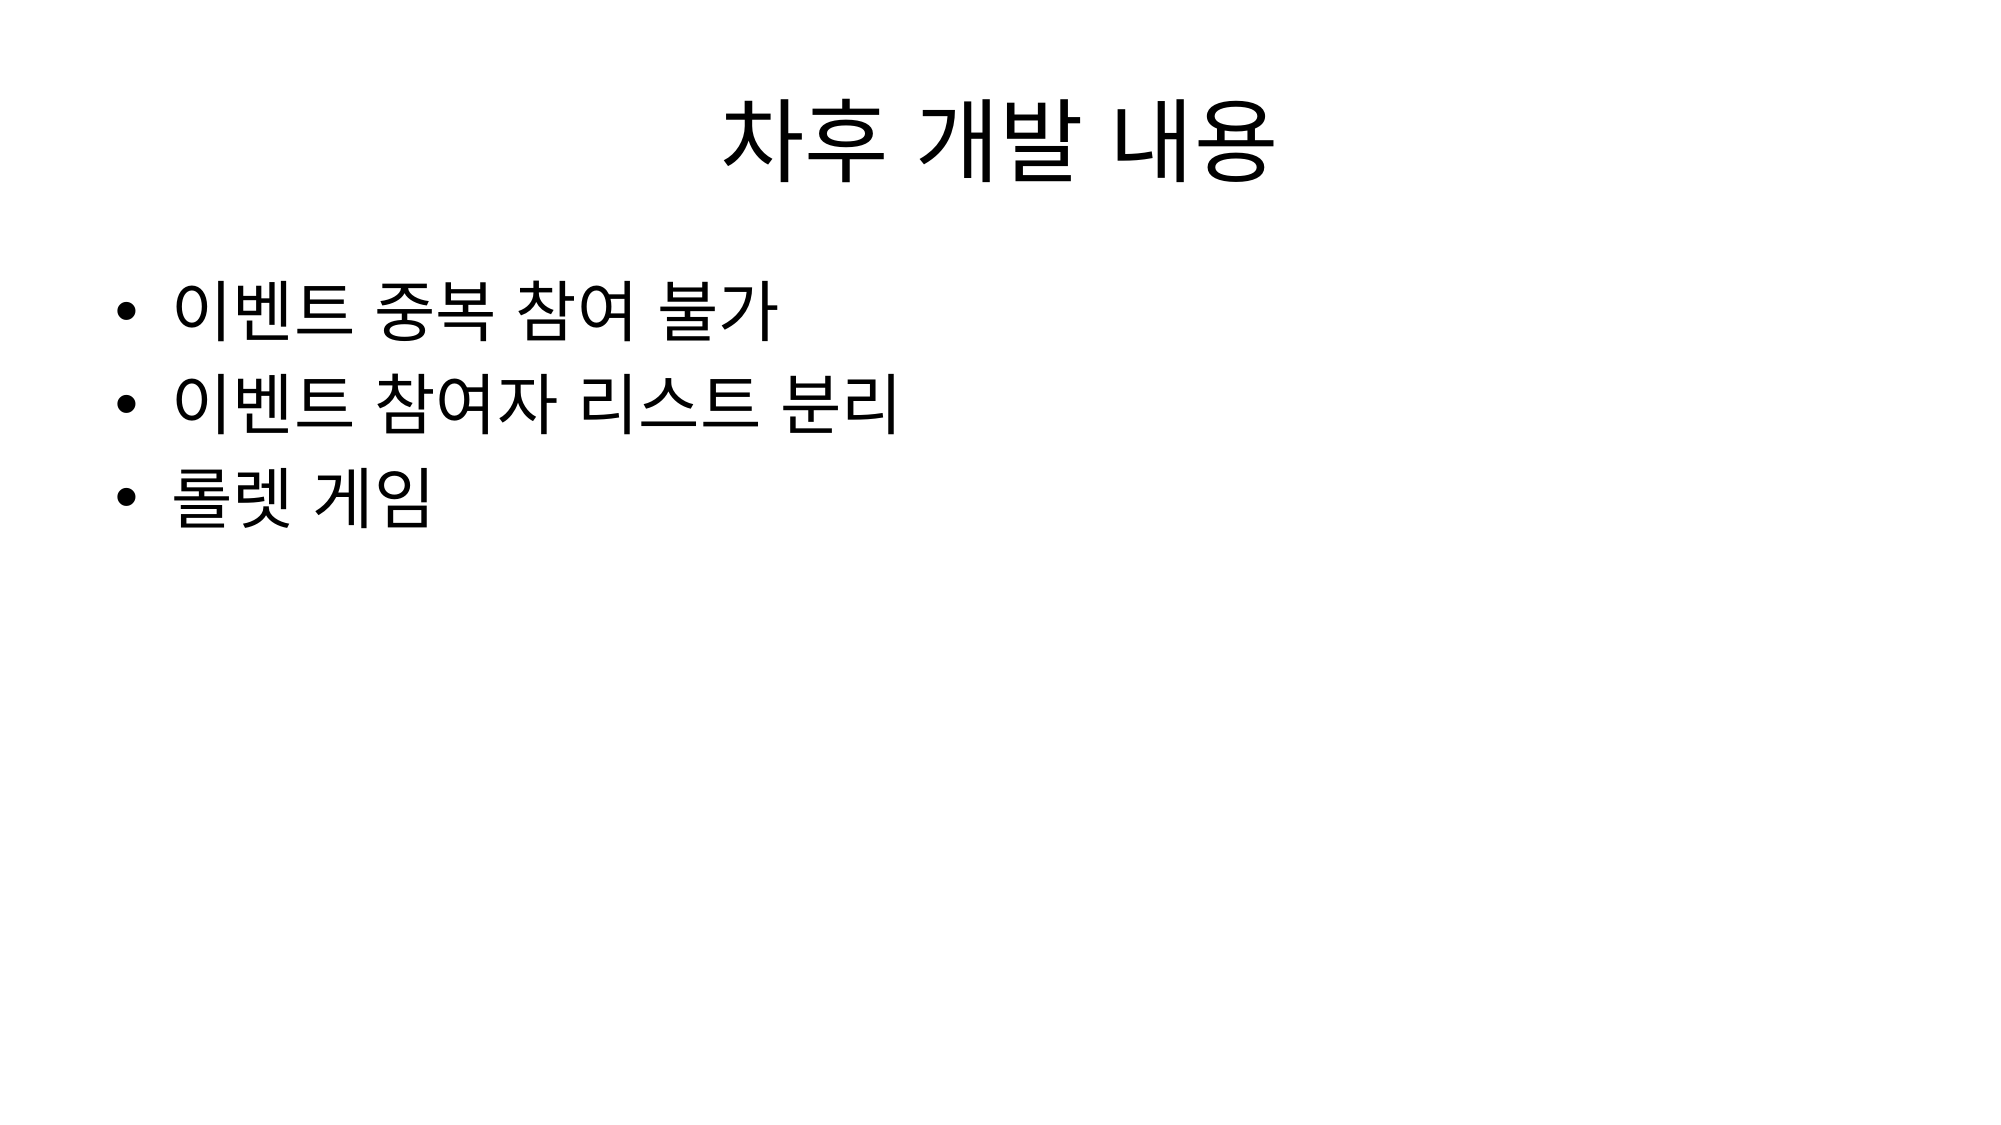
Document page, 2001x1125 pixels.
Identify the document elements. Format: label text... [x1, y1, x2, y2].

title 차후 개발 내용 [99, 45, 1900, 233]
list 이벤트 중복 참여 불가 이벤트 참여자 리스트 분리 롤렛 게임 [99, 262, 1900, 1005]
